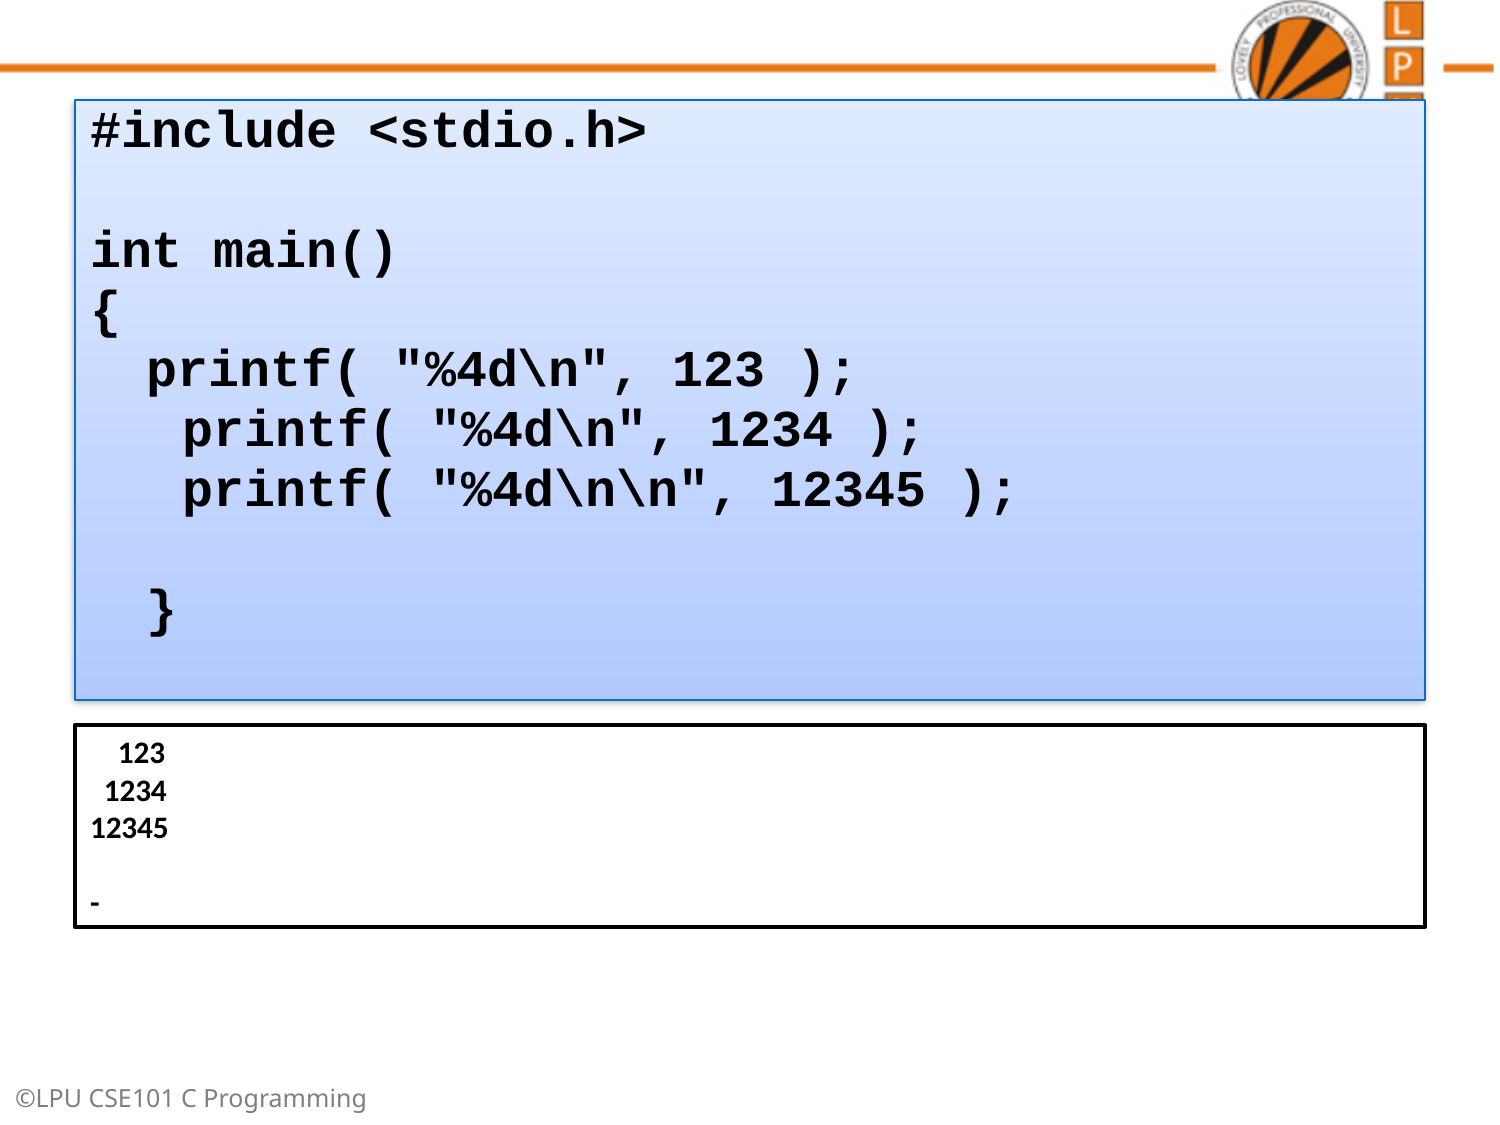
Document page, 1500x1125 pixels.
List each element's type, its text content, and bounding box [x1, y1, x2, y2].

list #include <stdio.h> int main() { printf( "%4d\n", 123 ); printf( "%4d\n", 1234 ); printf( "%4d\n\n", 12345 ); } [75, 99, 1425, 700]
text_box 123 1234 12345 - [74, 724, 1425, 928]
picture [0, 0, 1497, 155]
